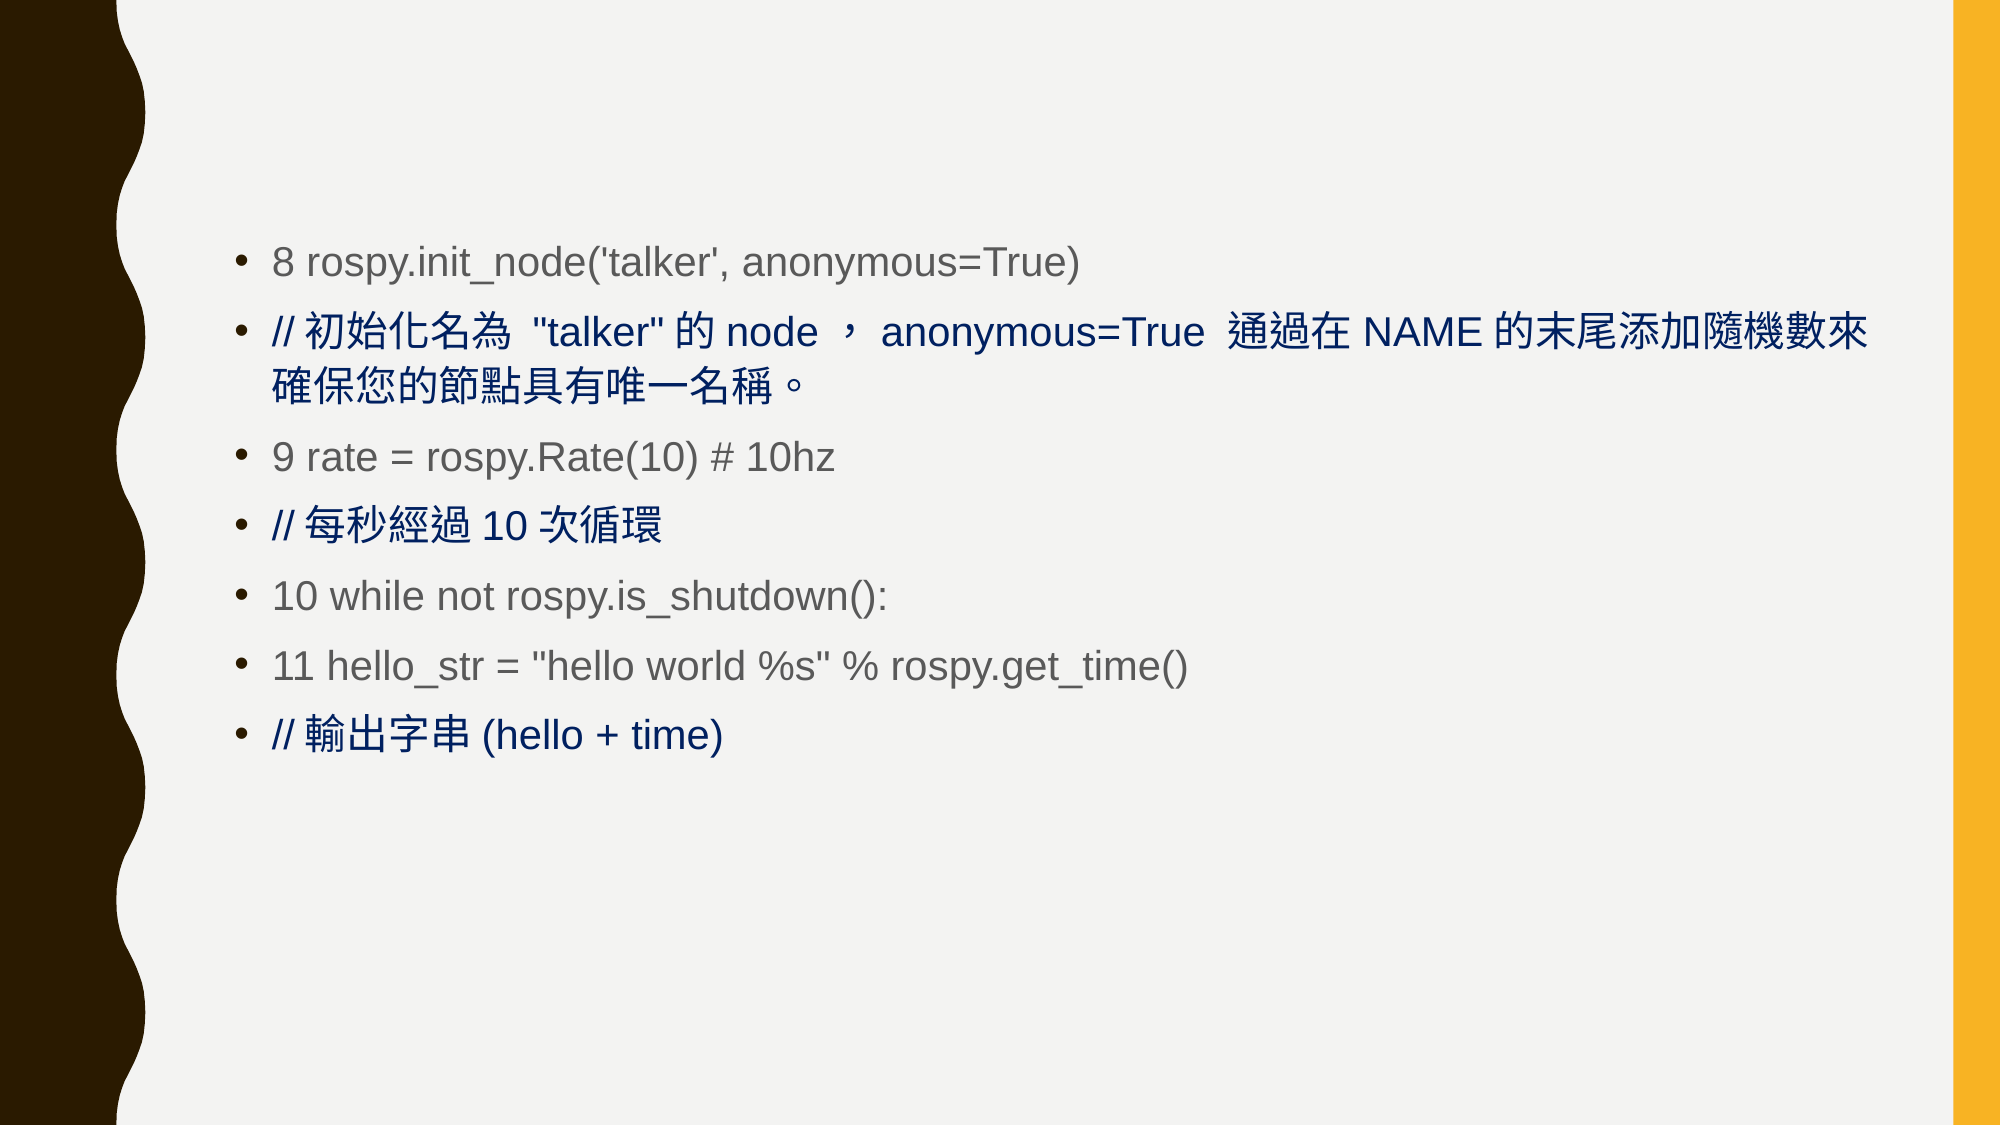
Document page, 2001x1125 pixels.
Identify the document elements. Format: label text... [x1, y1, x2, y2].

list 8 rospy.init_node('talker', anonymous=True) //初始化名為 "talker"的node，anonymous=True 通過在NAME的末尾添加隨機數來確保您的節點具有唯一名稱。 9 rate = rospy.Rate(10) # 10hz //每秒經過10次循環 10 while not rospy.is_shutdown(): 11 hello_str = "hello world %s" % rospy.get_time() //輸出字串(hello + time) [219, 222, 1889, 1048]
